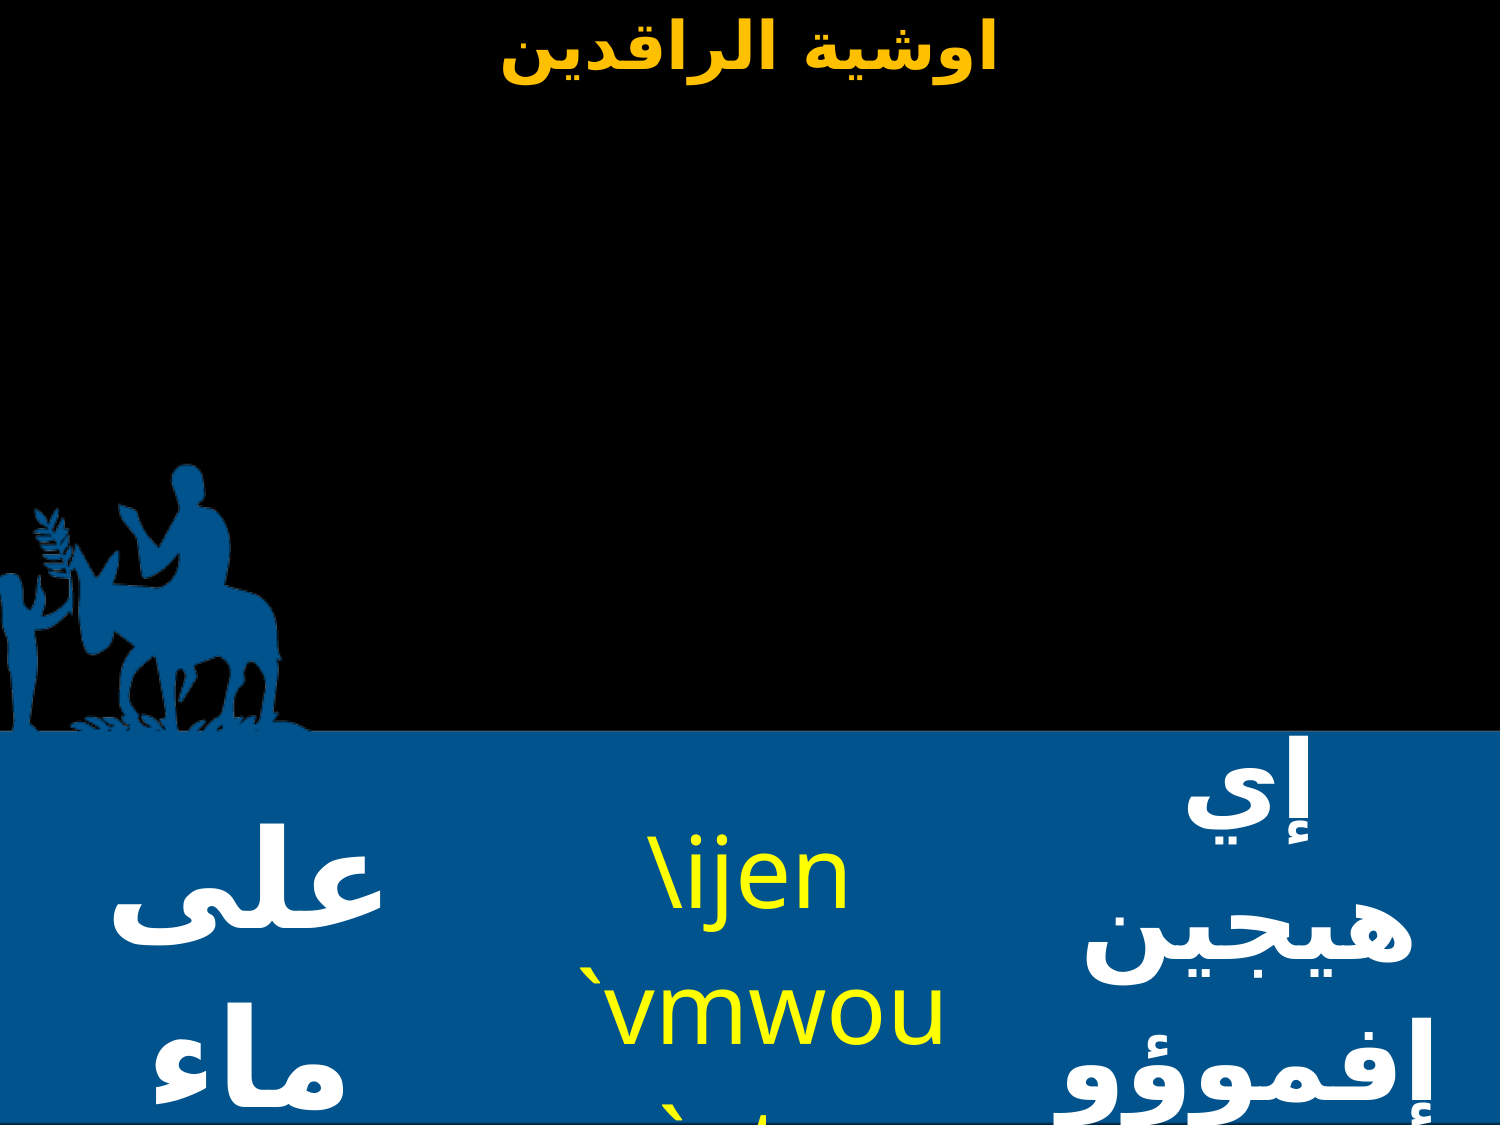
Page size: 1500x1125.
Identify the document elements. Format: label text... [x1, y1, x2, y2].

picture [0, 338, 1500, 713]
table_header \ijen `vmwou `nte `pemton [500, 713, 1000, 1125]
table_header إي هيجين إفموؤو إنتى إب إمطون [1000, 713, 1500, 1125]
table_header على ماء الراحة [0, 713, 500, 1125]
